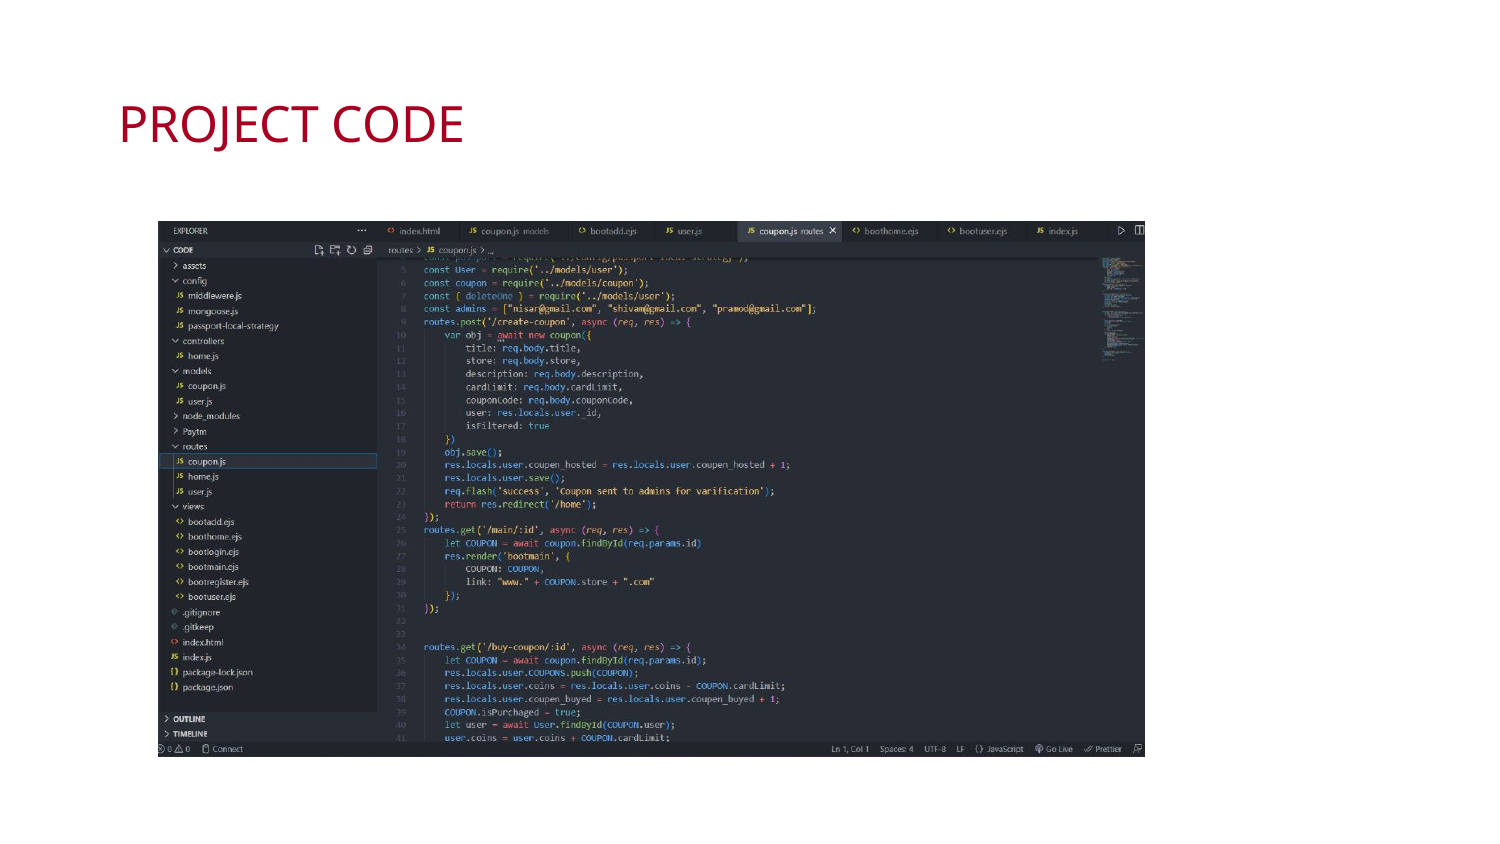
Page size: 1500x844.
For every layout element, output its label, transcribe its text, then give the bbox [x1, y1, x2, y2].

title PROJECT CODE [103, 44, 1397, 208]
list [157, 221, 1145, 757]
